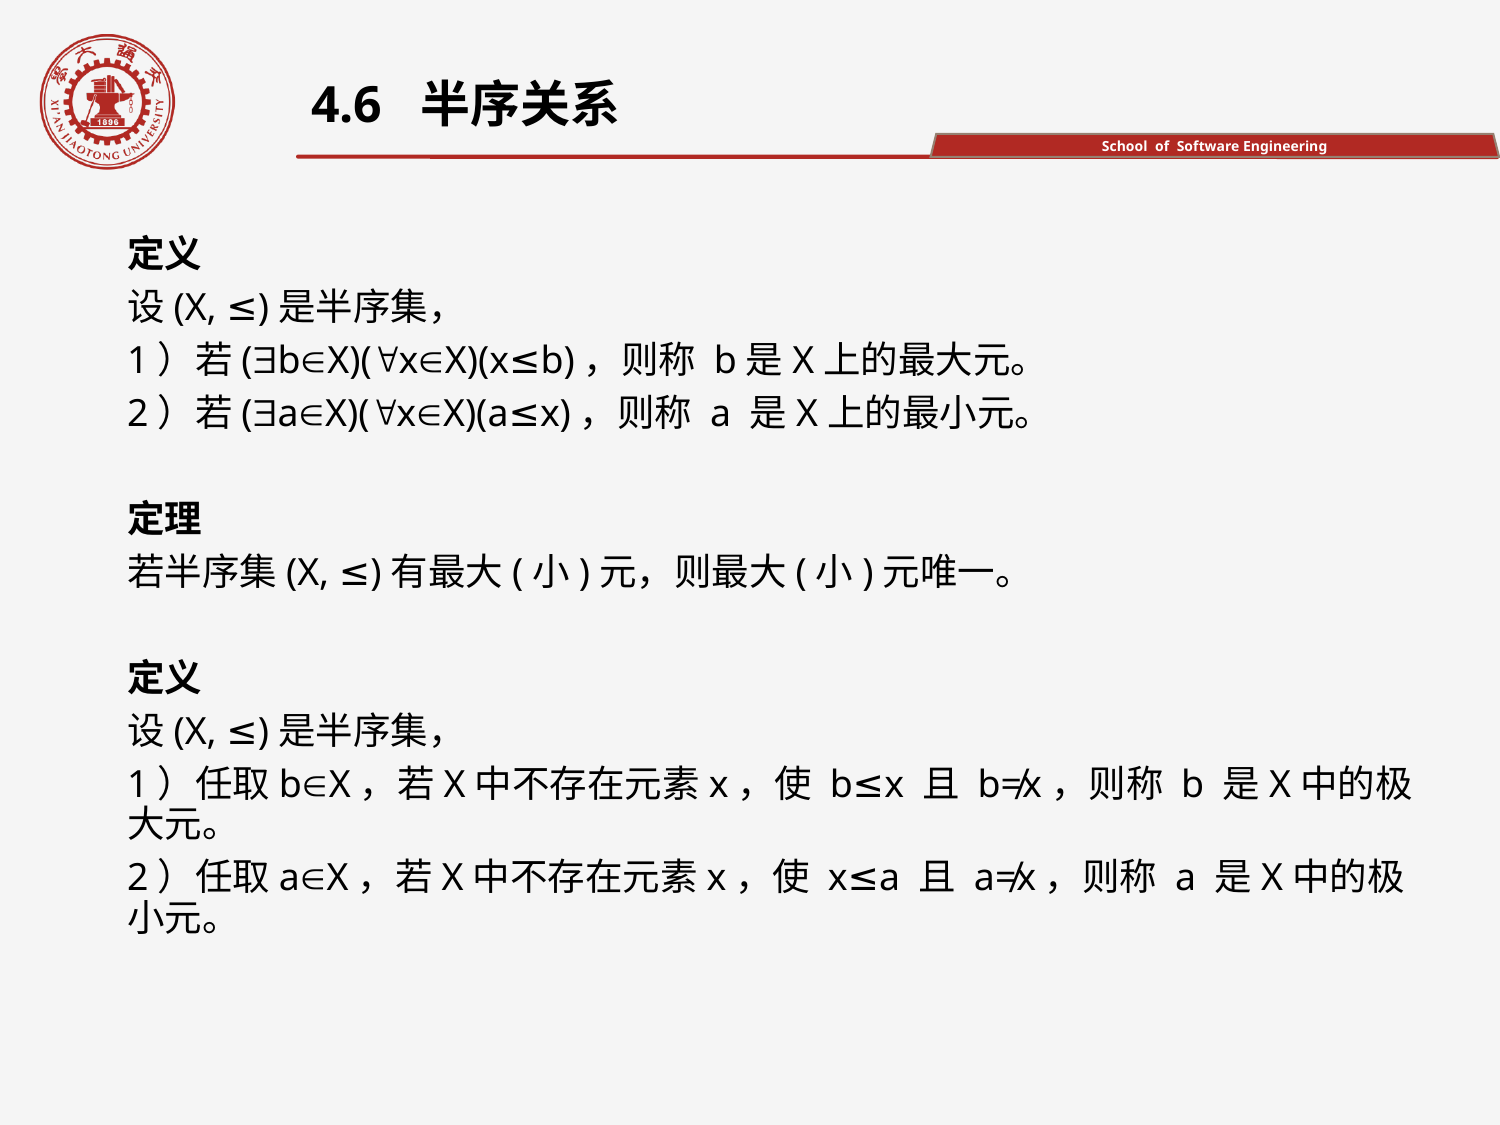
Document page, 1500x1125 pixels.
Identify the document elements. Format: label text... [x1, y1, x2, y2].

list 定义 设(X, ≤)是半序集， 1）若(bX)(xX)(x≤b)，则称 b是X上的最大元。 2）若(aX)(xX)(a≤x)，则称 a 是X上的最小元。 定理 若半序集(X, ≤)有最大(小)元，则最大(小)元唯一。 定义 设(X, ≤)是半序集， 1）任取bX，若X中不存在元素x，使 b≤x 且 b≠x，则称 b 是X中的极大元。 2）任取aX，若X中不存在元素x，使 x≤a 且 a≠x，则称 a 是X中的极小元。 [112, 227, 1450, 1010]
picture [39, 34, 185, 175]
list 4.6 半序关系 [296, 72, 979, 157]
